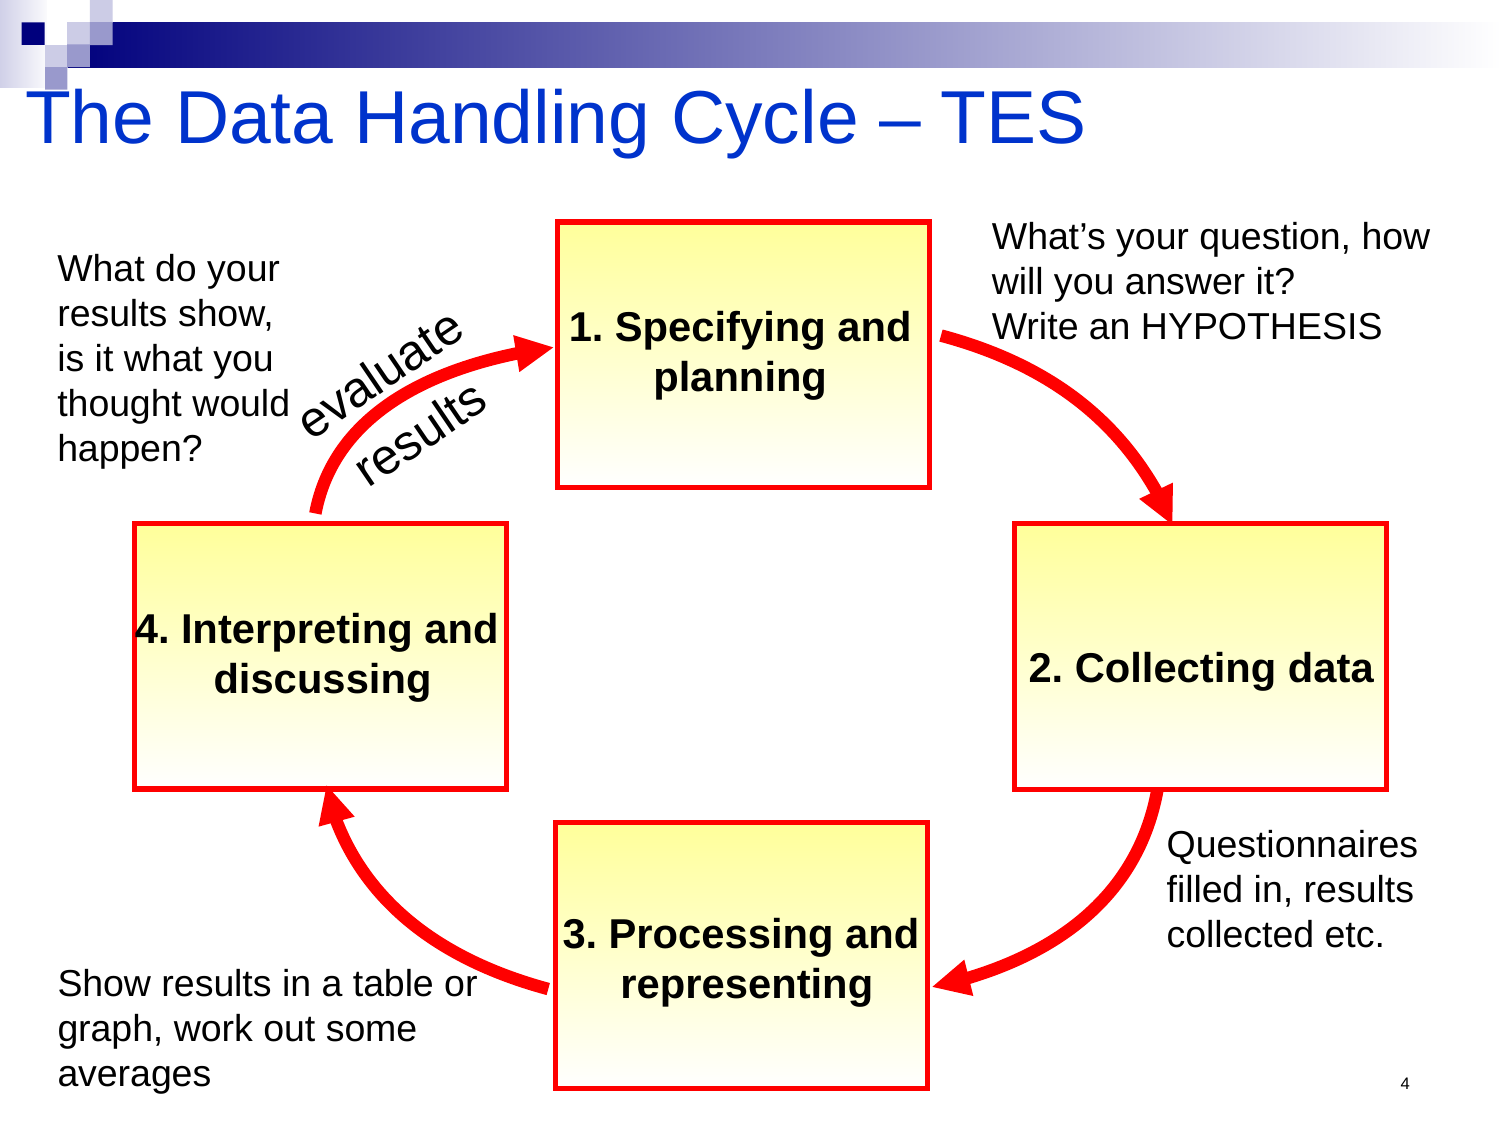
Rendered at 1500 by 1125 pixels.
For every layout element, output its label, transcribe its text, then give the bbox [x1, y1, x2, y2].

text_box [545, 822, 949, 1089]
text_box Show results in a table or graph, work out some averages [42, 951, 520, 1102]
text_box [536, 221, 944, 488]
slide_number 4 [1074, 1046, 1425, 1100]
text_box [329, 793, 602, 987]
text_box What’s your question, how will you answer it? Write an HYPOTHESIS [977, 204, 1500, 355]
text_box Questionnaires filled in, results collected etc. [1151, 812, 1448, 1008]
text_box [117, 523, 527, 790]
text_box [878, 337, 1174, 570]
text_box What do your results show, is it what you thought would happen? [42, 236, 316, 522]
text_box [1011, 523, 1391, 790]
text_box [284, 316, 709, 551]
text_box [819, 728, 1156, 983]
title The Data Handling Cycle – TES [10, 41, 1300, 186]
